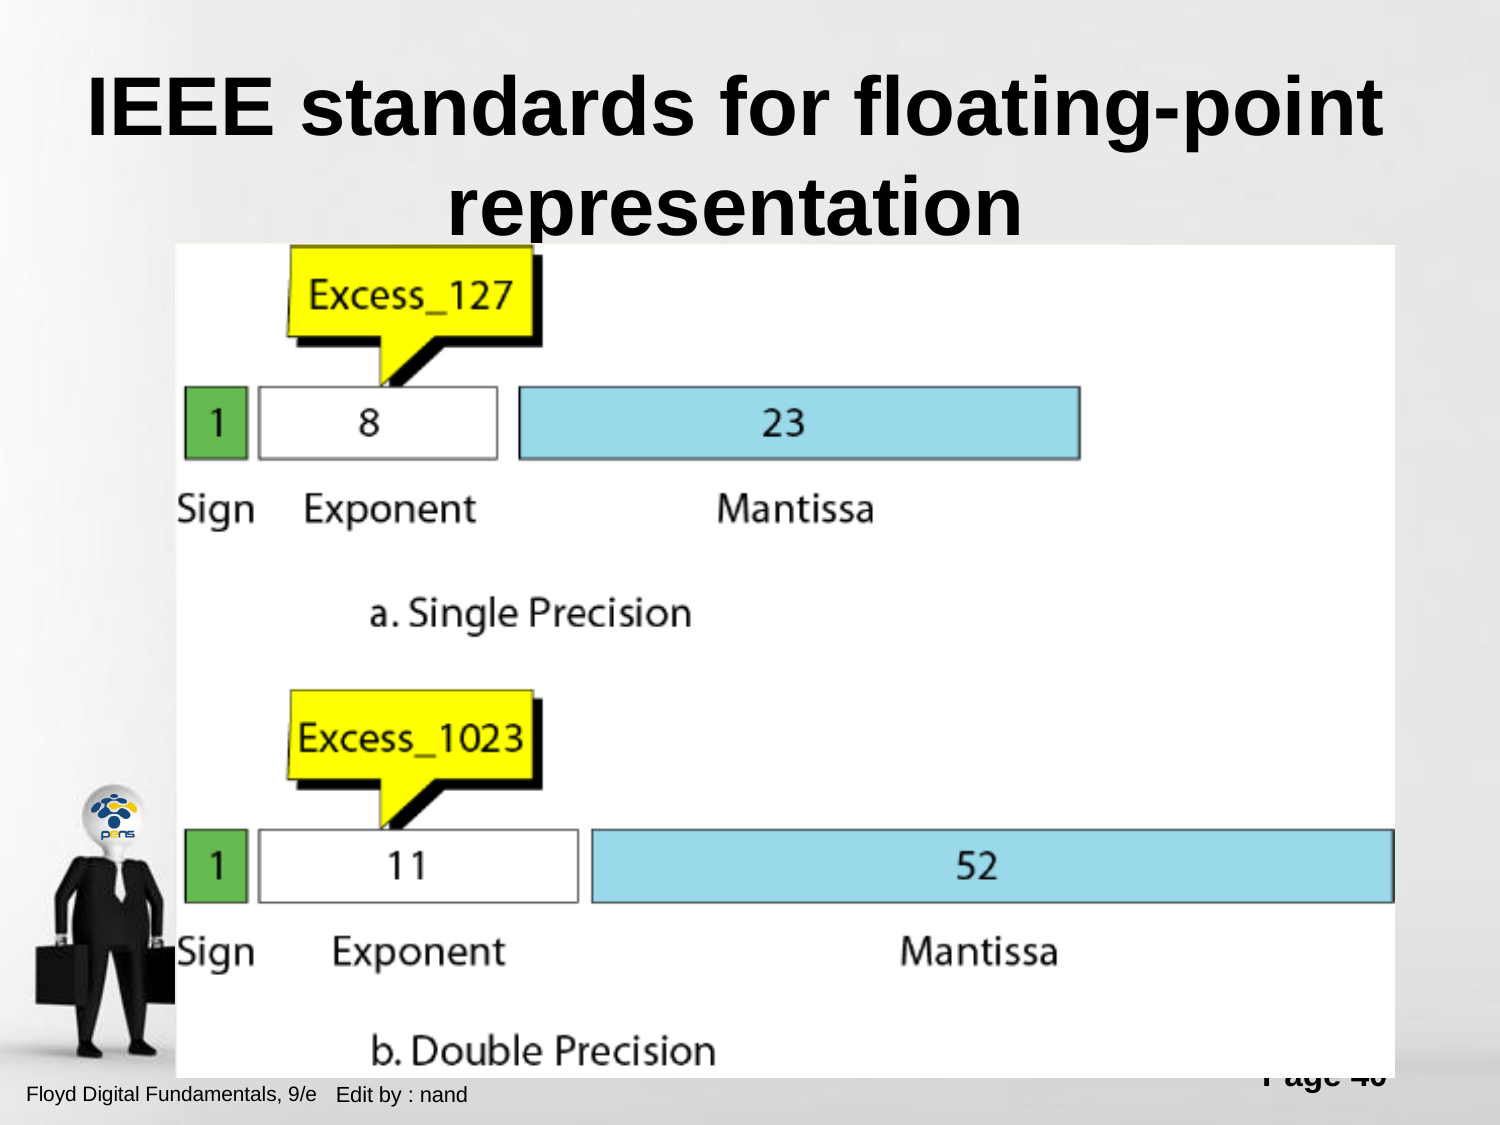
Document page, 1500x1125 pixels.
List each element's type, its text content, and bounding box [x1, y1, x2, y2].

title IEEE standards for floating-point representation [46, 45, 1425, 233]
picture [0, 0, 1500, 1125]
